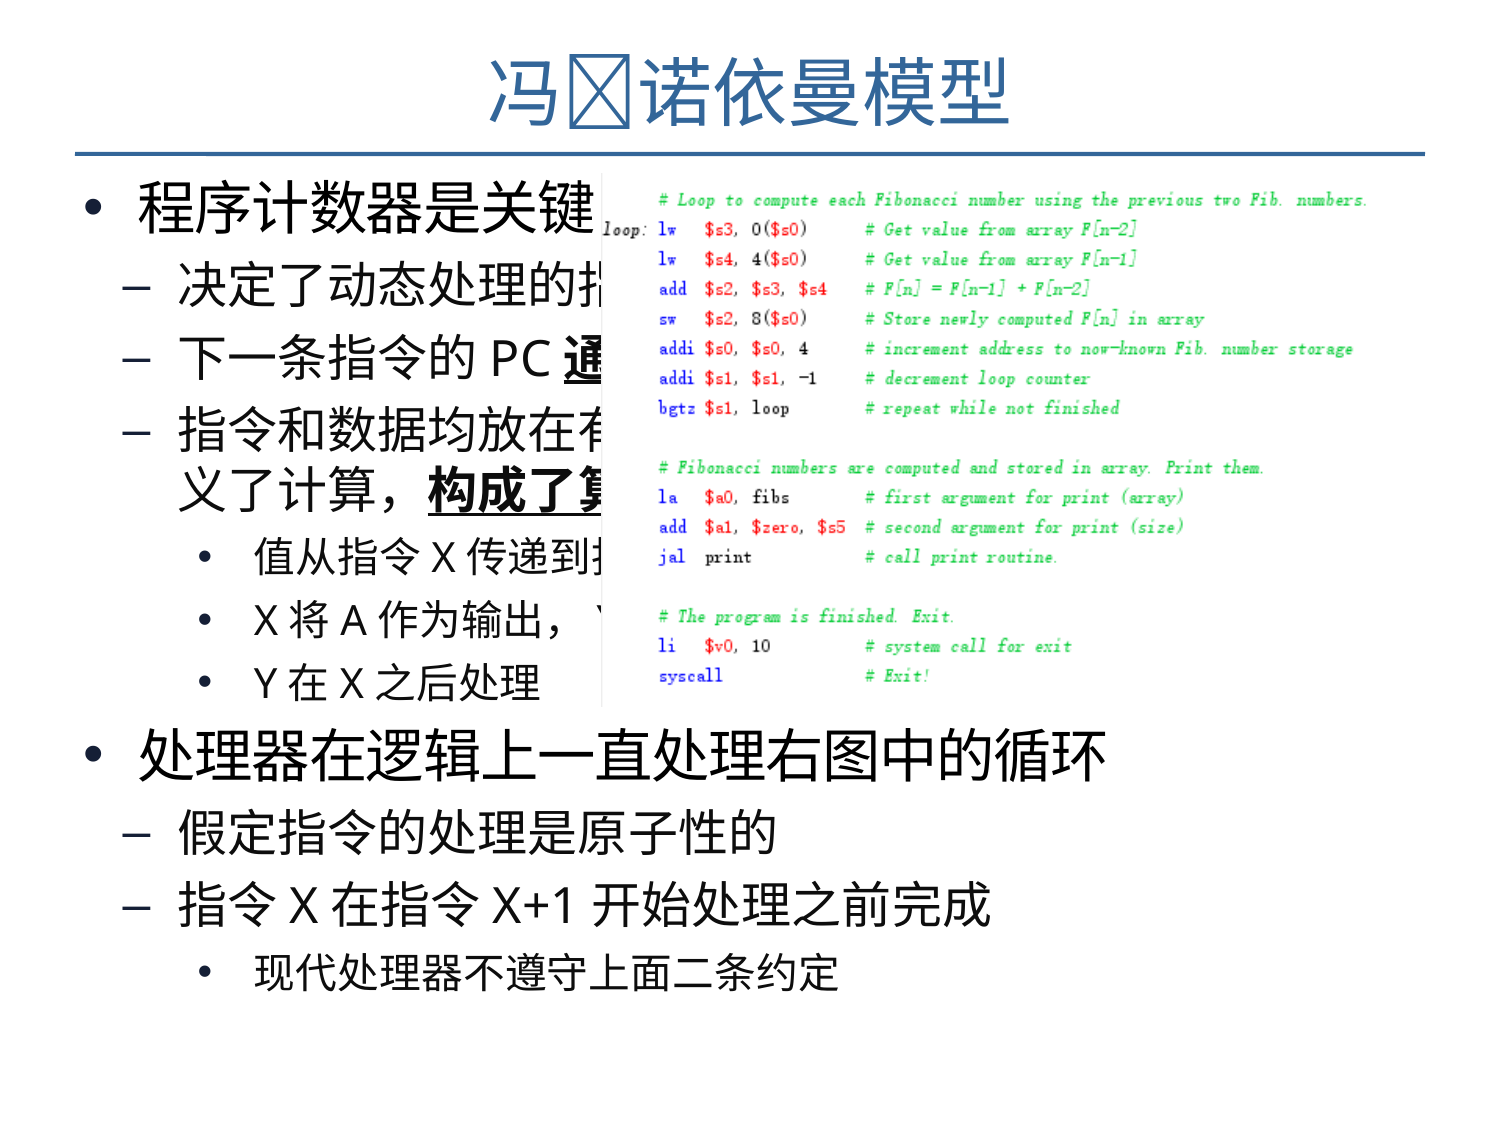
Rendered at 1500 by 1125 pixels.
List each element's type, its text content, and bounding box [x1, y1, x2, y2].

title 冯诺依曼模型 [0, 34, 1500, 147]
text_box 程序计数器是关键 (PC) 决定了动态处理的指令的总体顺序 下一条指令的PC通常情况下为PC+4 指令和数据均放在有地址的存储器中，定义了计算，构成了算法： 值从指令X传递到指令Y中… X将A作为输出，Y将A作为输入 Y在X之后处理 处理器在逻辑上一直处理右图中的循环 假定指令的处理是原子性的 指令X在指令X+1开始处理之前完成 现代处理器不遵守上面二条约定 [81, 171, 1122, 997]
picture [600, 173, 1430, 707]
